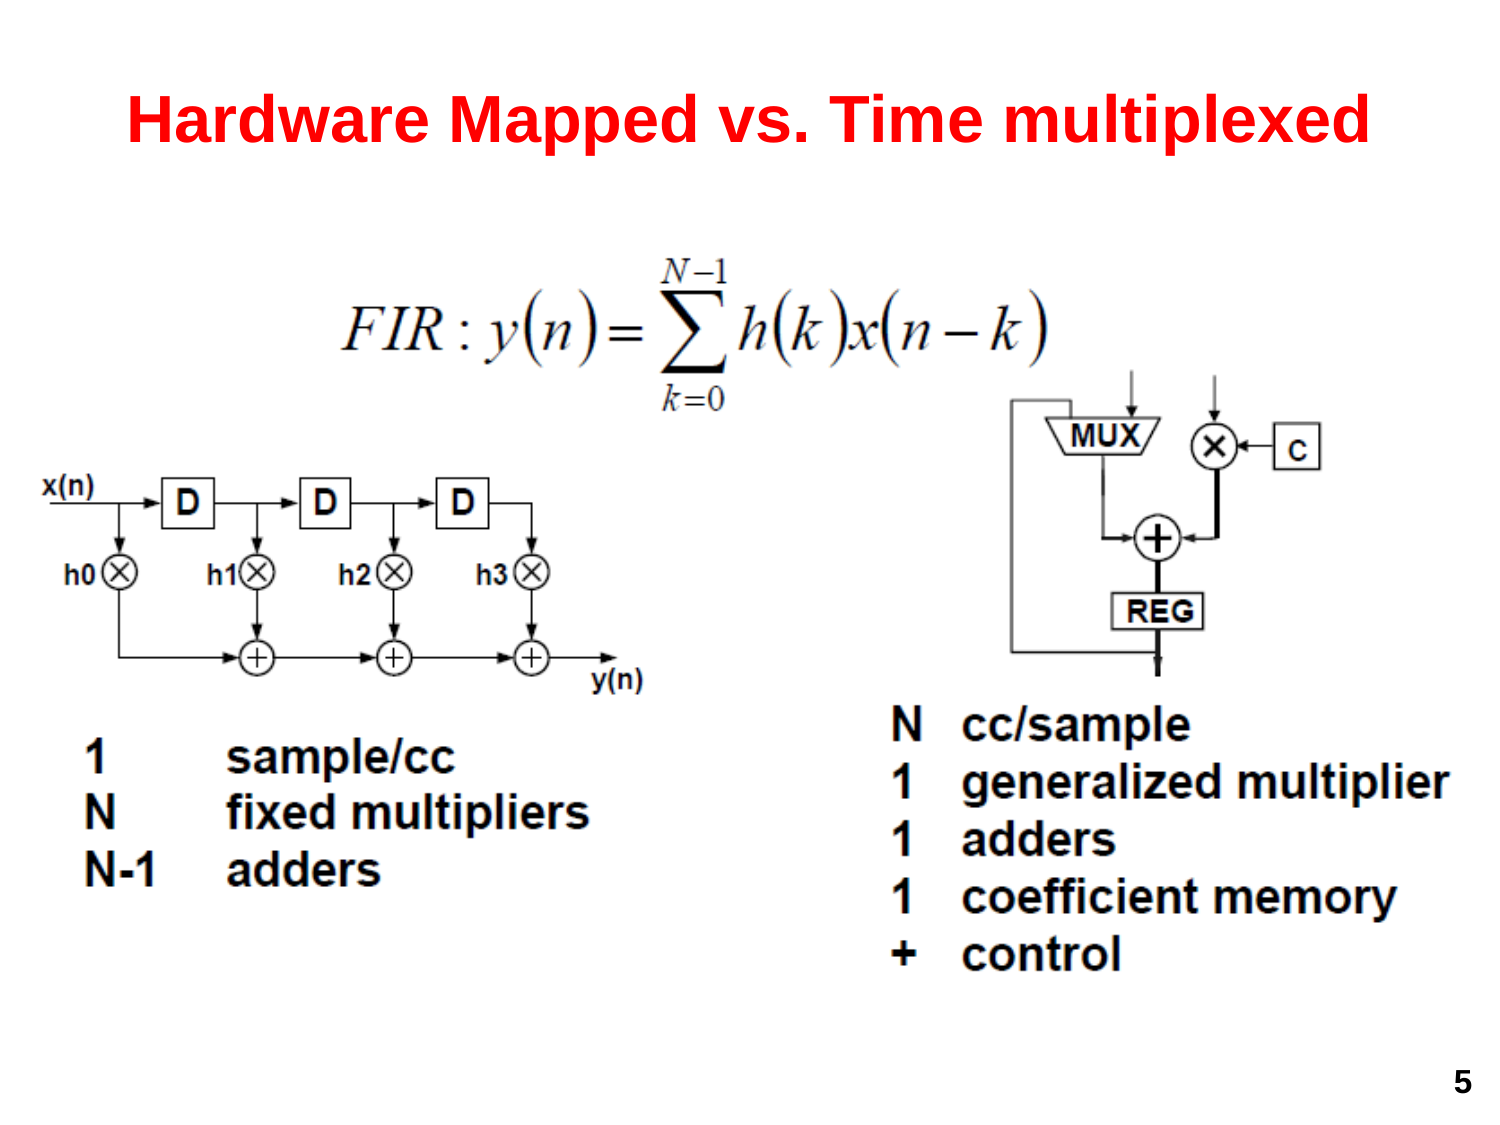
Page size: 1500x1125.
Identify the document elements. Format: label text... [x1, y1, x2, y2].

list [17, 212, 1500, 1001]
slide_number 5 [1137, 1050, 1488, 1110]
title Hardware Mapped vs. Time multiplexed [0, 44, 1500, 188]
